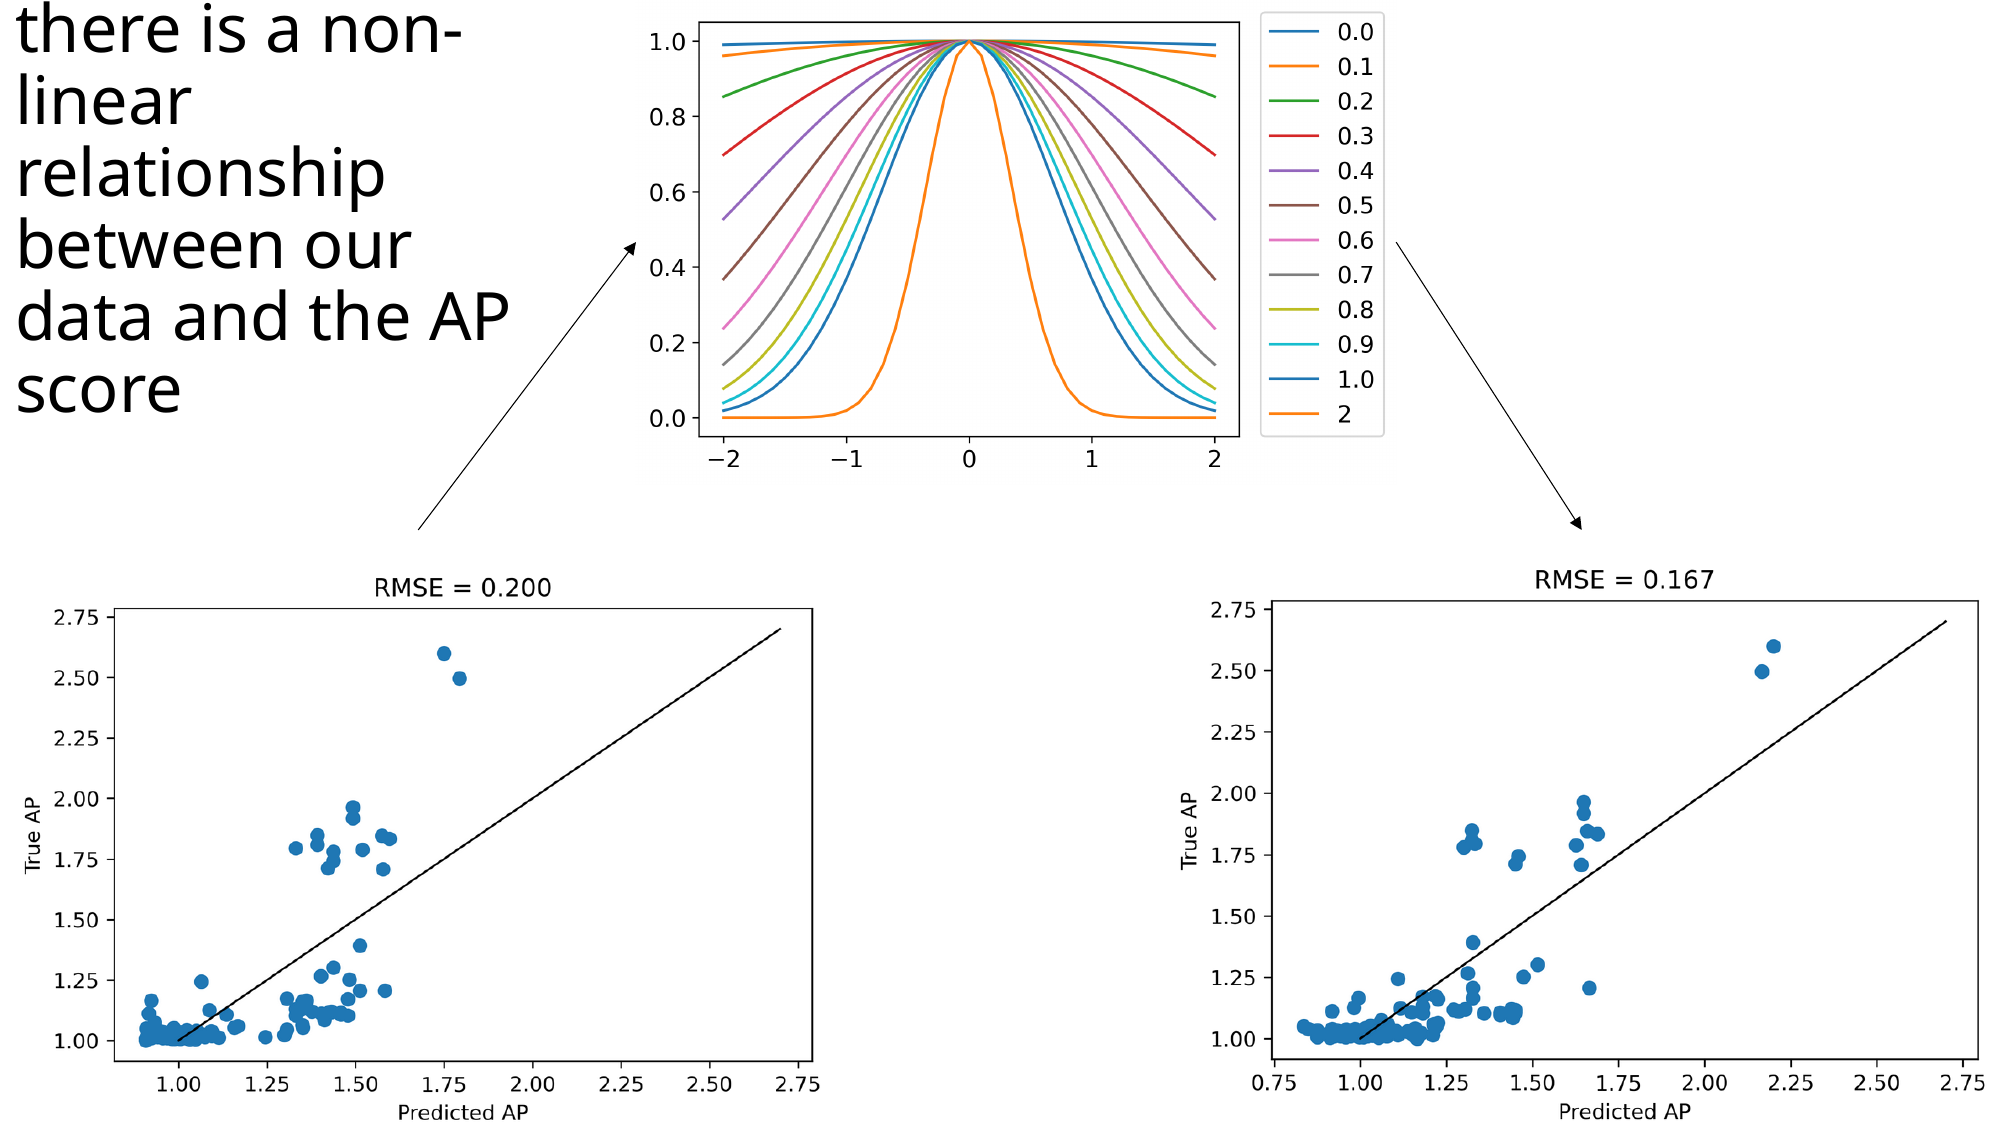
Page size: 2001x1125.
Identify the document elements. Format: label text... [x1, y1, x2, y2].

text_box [418, 242, 636, 530]
picture [1174, 557, 2000, 1125]
picture [635, 0, 1397, 485]
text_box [1396, 242, 1582, 530]
picture [10, 562, 826, 1125]
title This indicates there is a non-linear relationship between our data and the AP score [0, 0, 570, 350]
